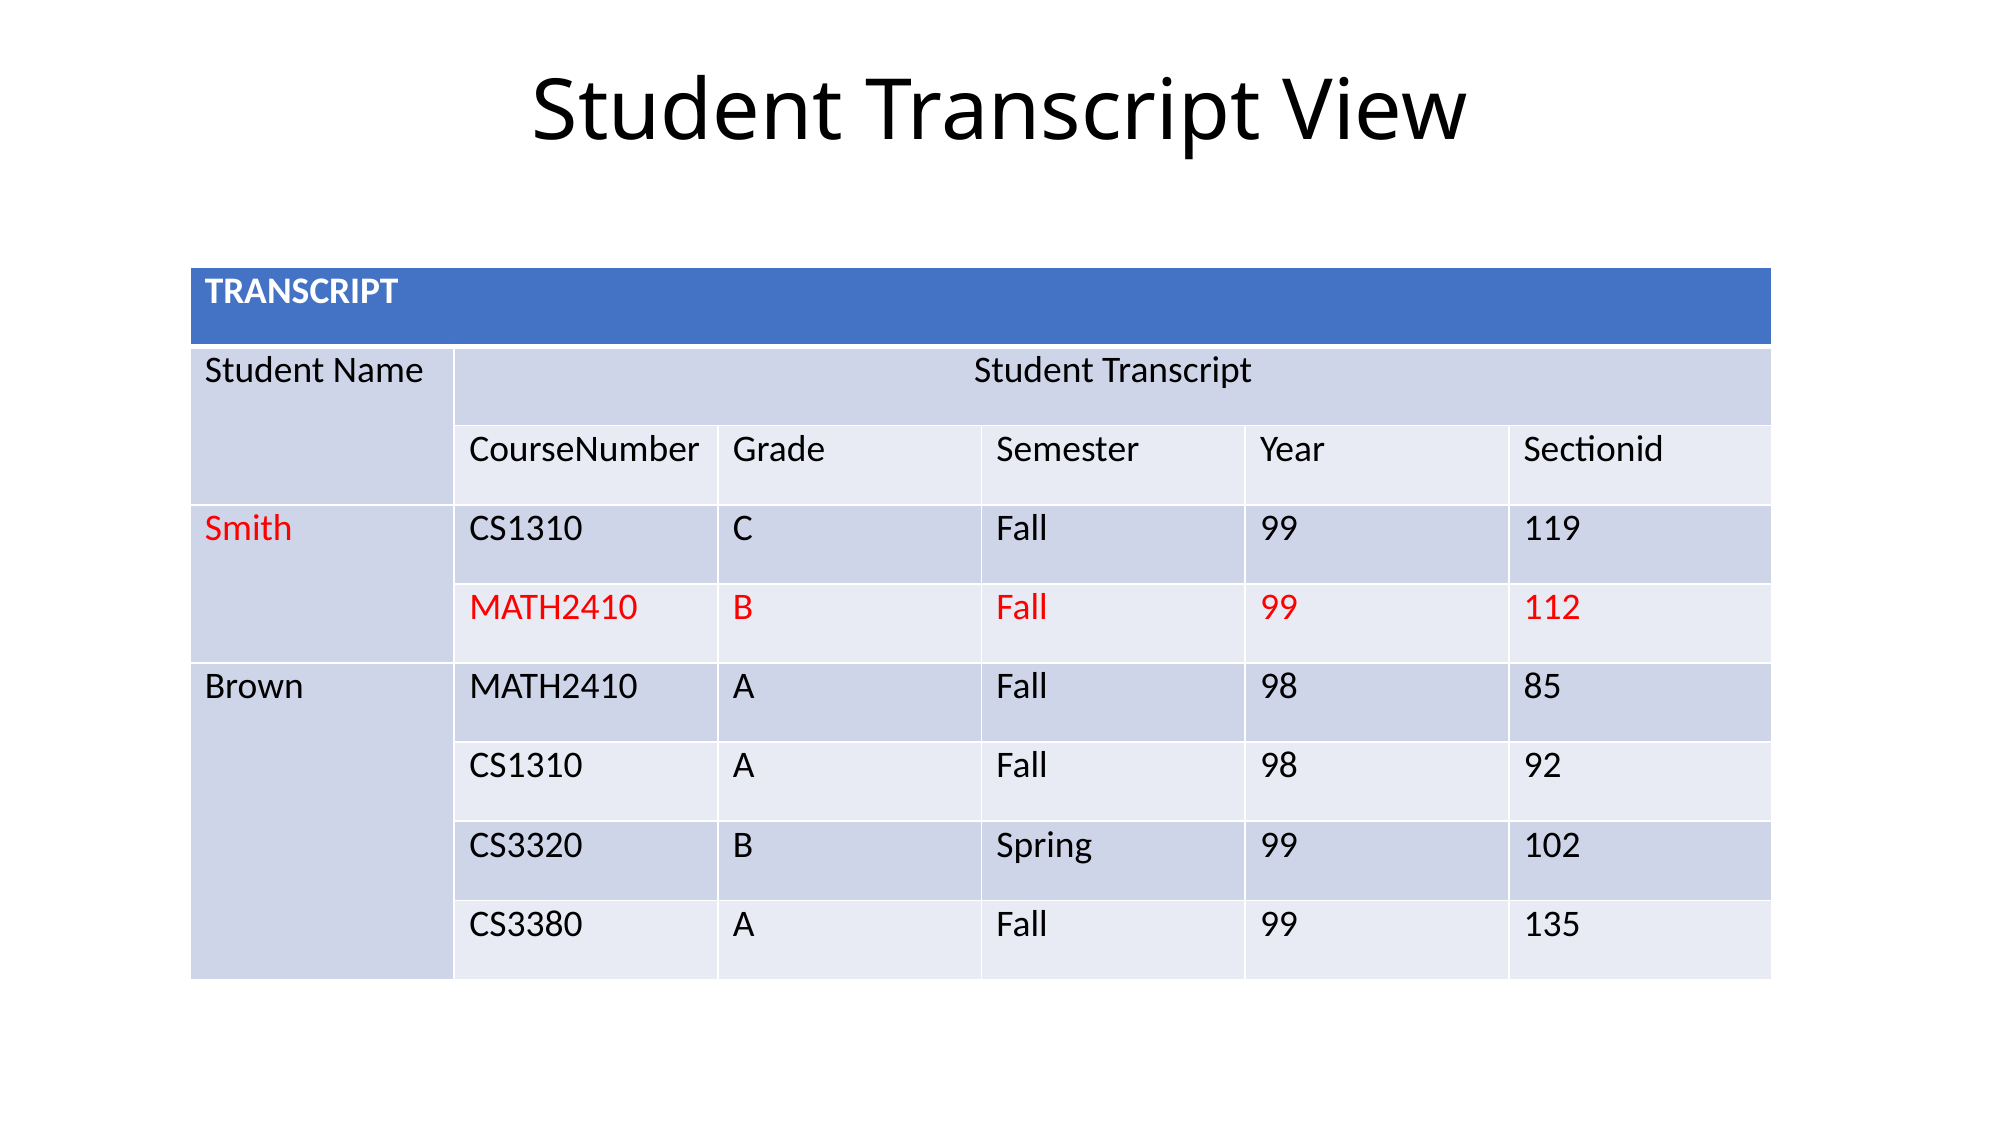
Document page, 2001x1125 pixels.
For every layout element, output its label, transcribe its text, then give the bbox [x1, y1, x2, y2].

table_cell CS3320 [455, 822, 717, 900]
table_cell A [719, 743, 981, 820]
table_header TRANSCRIPT [191, 268, 1771, 344]
table_cell 99 [1246, 901, 1508, 979]
table_cell CS1310 [455, 743, 717, 820]
table_cell Fall [982, 506, 1244, 583]
table_cell Smith [191, 506, 453, 662]
table_cell Year [1246, 426, 1508, 504]
table_cell 135 [1510, 901, 1771, 979]
table_cell 85 [1510, 664, 1771, 741]
table_cell Student Transcript [455, 349, 1771, 425]
table_cell 99 [1246, 822, 1508, 900]
table_cell Student Name [191, 349, 453, 504]
table_cell CourseNumber [455, 426, 717, 504]
table_cell Fall [982, 585, 1244, 662]
table_cell C [719, 506, 981, 583]
table_cell 98 [1246, 743, 1508, 820]
table_cell Grade [719, 426, 981, 504]
table_cell 102 [1510, 822, 1771, 900]
table_cell CS1310 [455, 506, 717, 583]
table_cell Semester [982, 426, 1244, 504]
table_cell 99 [1246, 506, 1508, 583]
table_cell 92 [1510, 743, 1771, 820]
table_cell B [719, 822, 981, 900]
table_cell Fall [982, 901, 1244, 979]
table_cell Fall [982, 664, 1244, 741]
table_cell B [719, 585, 981, 662]
table_cell CS3380 [455, 901, 717, 979]
table_cell A [719, 901, 981, 979]
table_cell 112 [1510, 585, 1771, 662]
table_cell Brown [191, 664, 453, 979]
table_cell MATH2410 [455, 664, 717, 741]
table_cell 119 [1510, 506, 1771, 583]
table_cell MATH2410 [455, 585, 717, 662]
table_cell Spring [982, 822, 1244, 900]
table_cell Sectionid [1510, 426, 1771, 504]
table_cell 99 [1246, 585, 1508, 662]
table_cell 98 [1246, 664, 1508, 741]
title Student Transcript View [137, 58, 1863, 166]
table_cell Fall [982, 743, 1244, 820]
table_cell A [719, 664, 981, 741]
